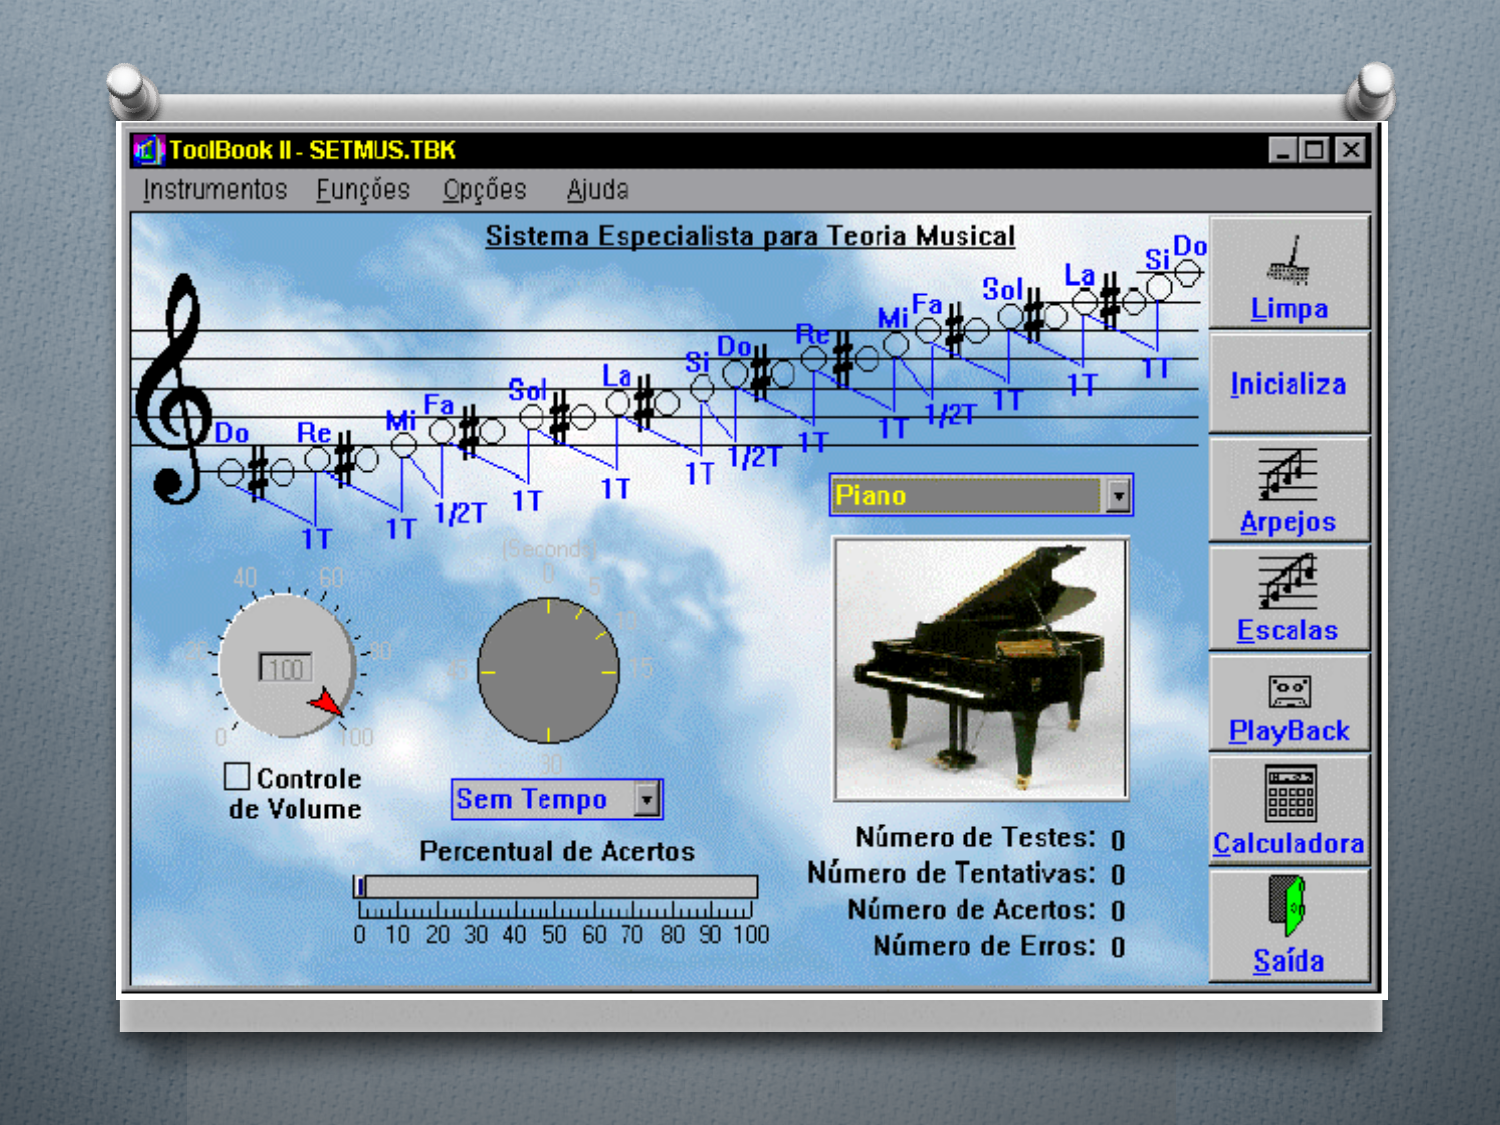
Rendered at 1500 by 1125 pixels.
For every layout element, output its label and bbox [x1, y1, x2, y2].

picture [75, 29, 1439, 1000]
